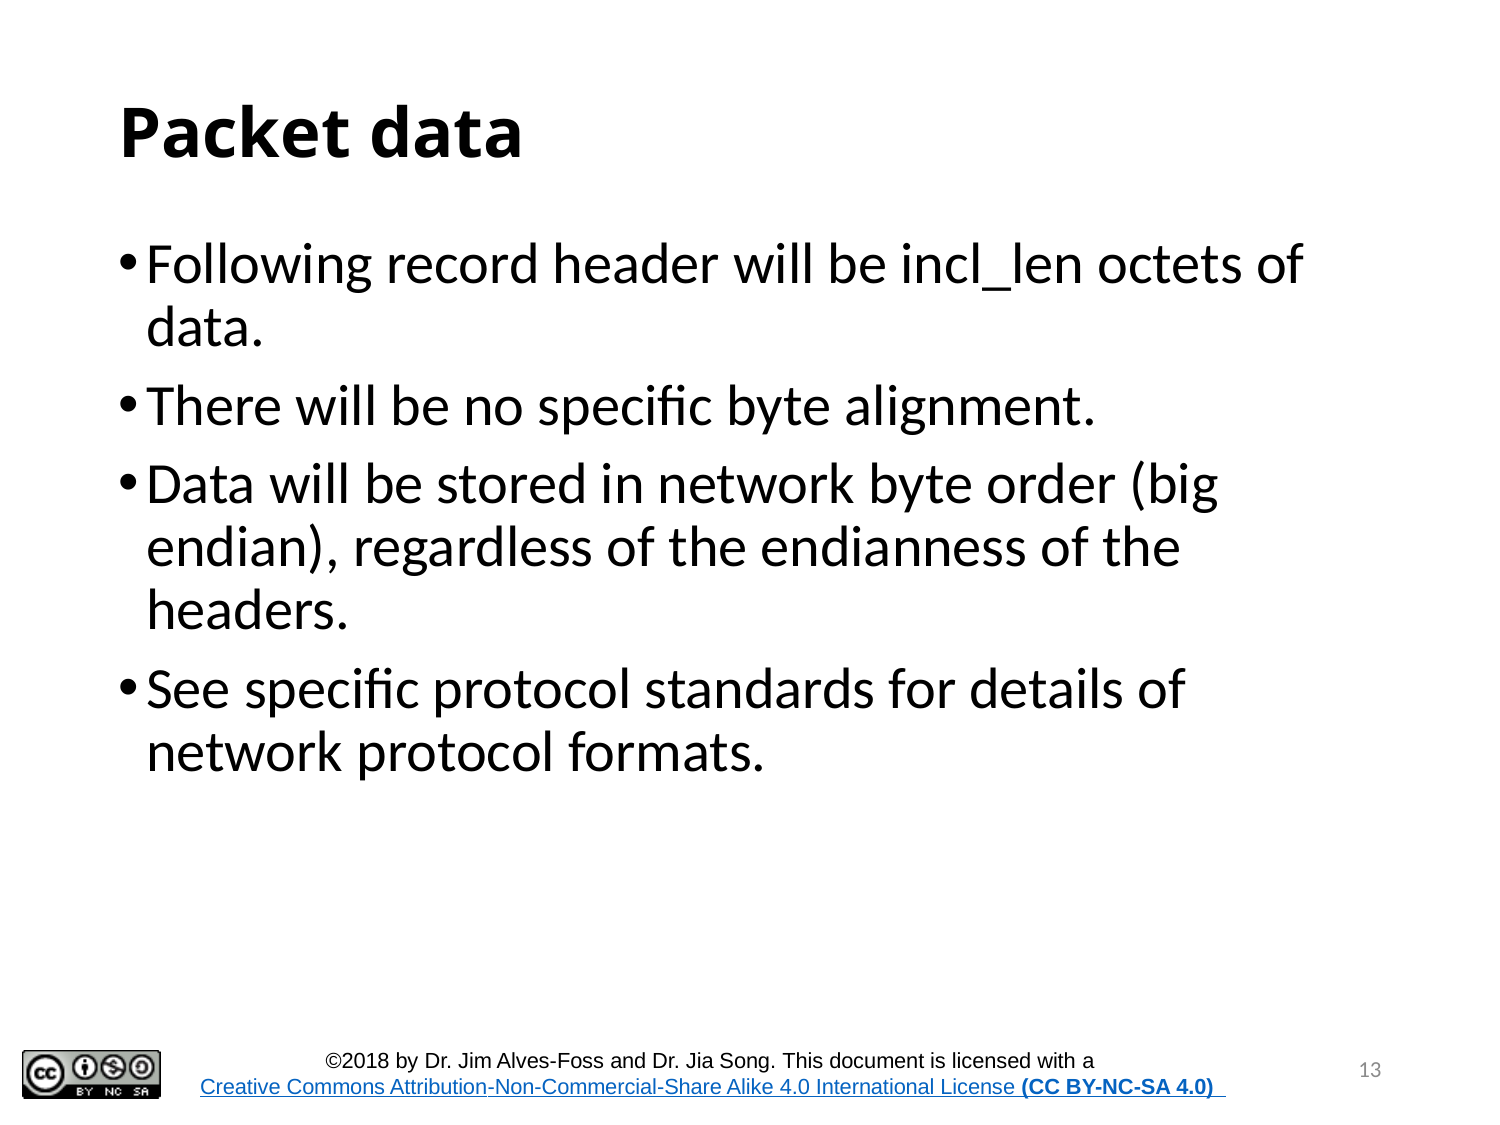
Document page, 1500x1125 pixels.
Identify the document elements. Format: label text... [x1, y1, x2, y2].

list Following record header will be incl_len octets of data. There will be no specific byte alignment. Data will be stored in network byte order (big endian), regardless of the endianness of the headers. See specific protocol standards for details of network protocol formats. [102, 225, 1398, 1014]
picture [22, 1050, 161, 1099]
slide_number 13 [1315, 1038, 1397, 1099]
title Packet data [102, 59, 1398, 211]
